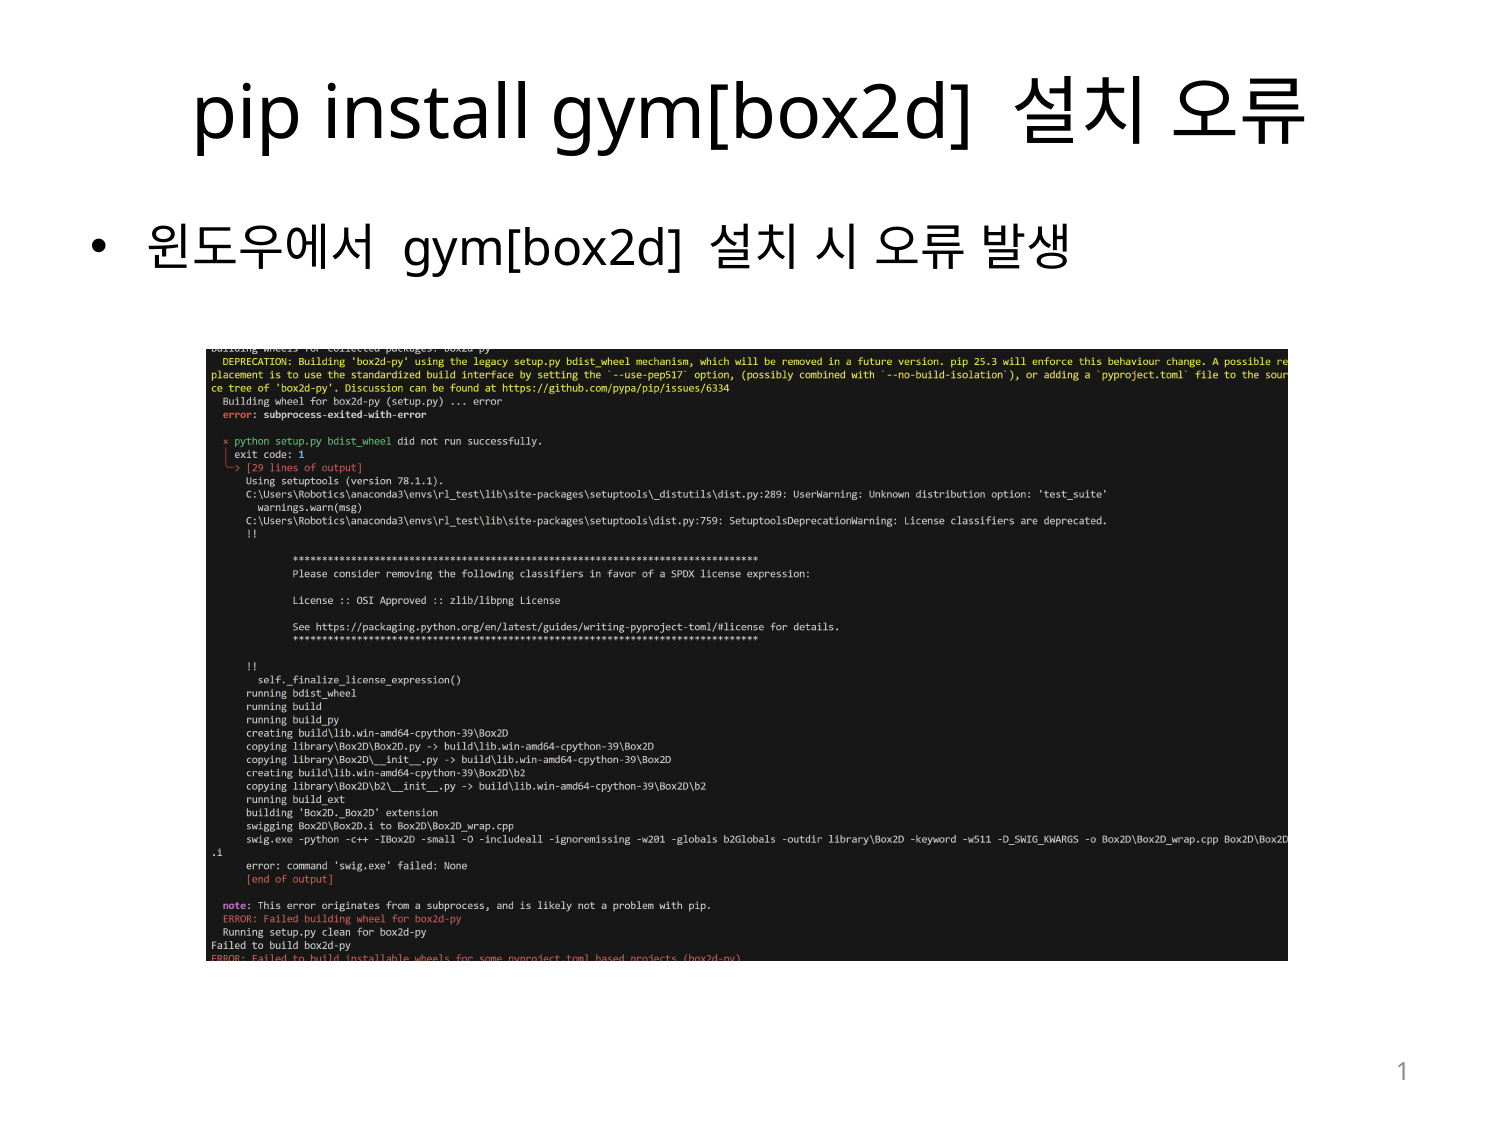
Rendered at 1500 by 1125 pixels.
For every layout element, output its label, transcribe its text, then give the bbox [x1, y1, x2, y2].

picture [206, 349, 1288, 962]
slide_number 1 [1074, 1042, 1425, 1103]
title pip install gym[box2d] 설치 오류 [75, 45, 1425, 173]
list 윈도우에서 gym[box2d] 설치 시 오류 발생 [75, 208, 1425, 1005]
